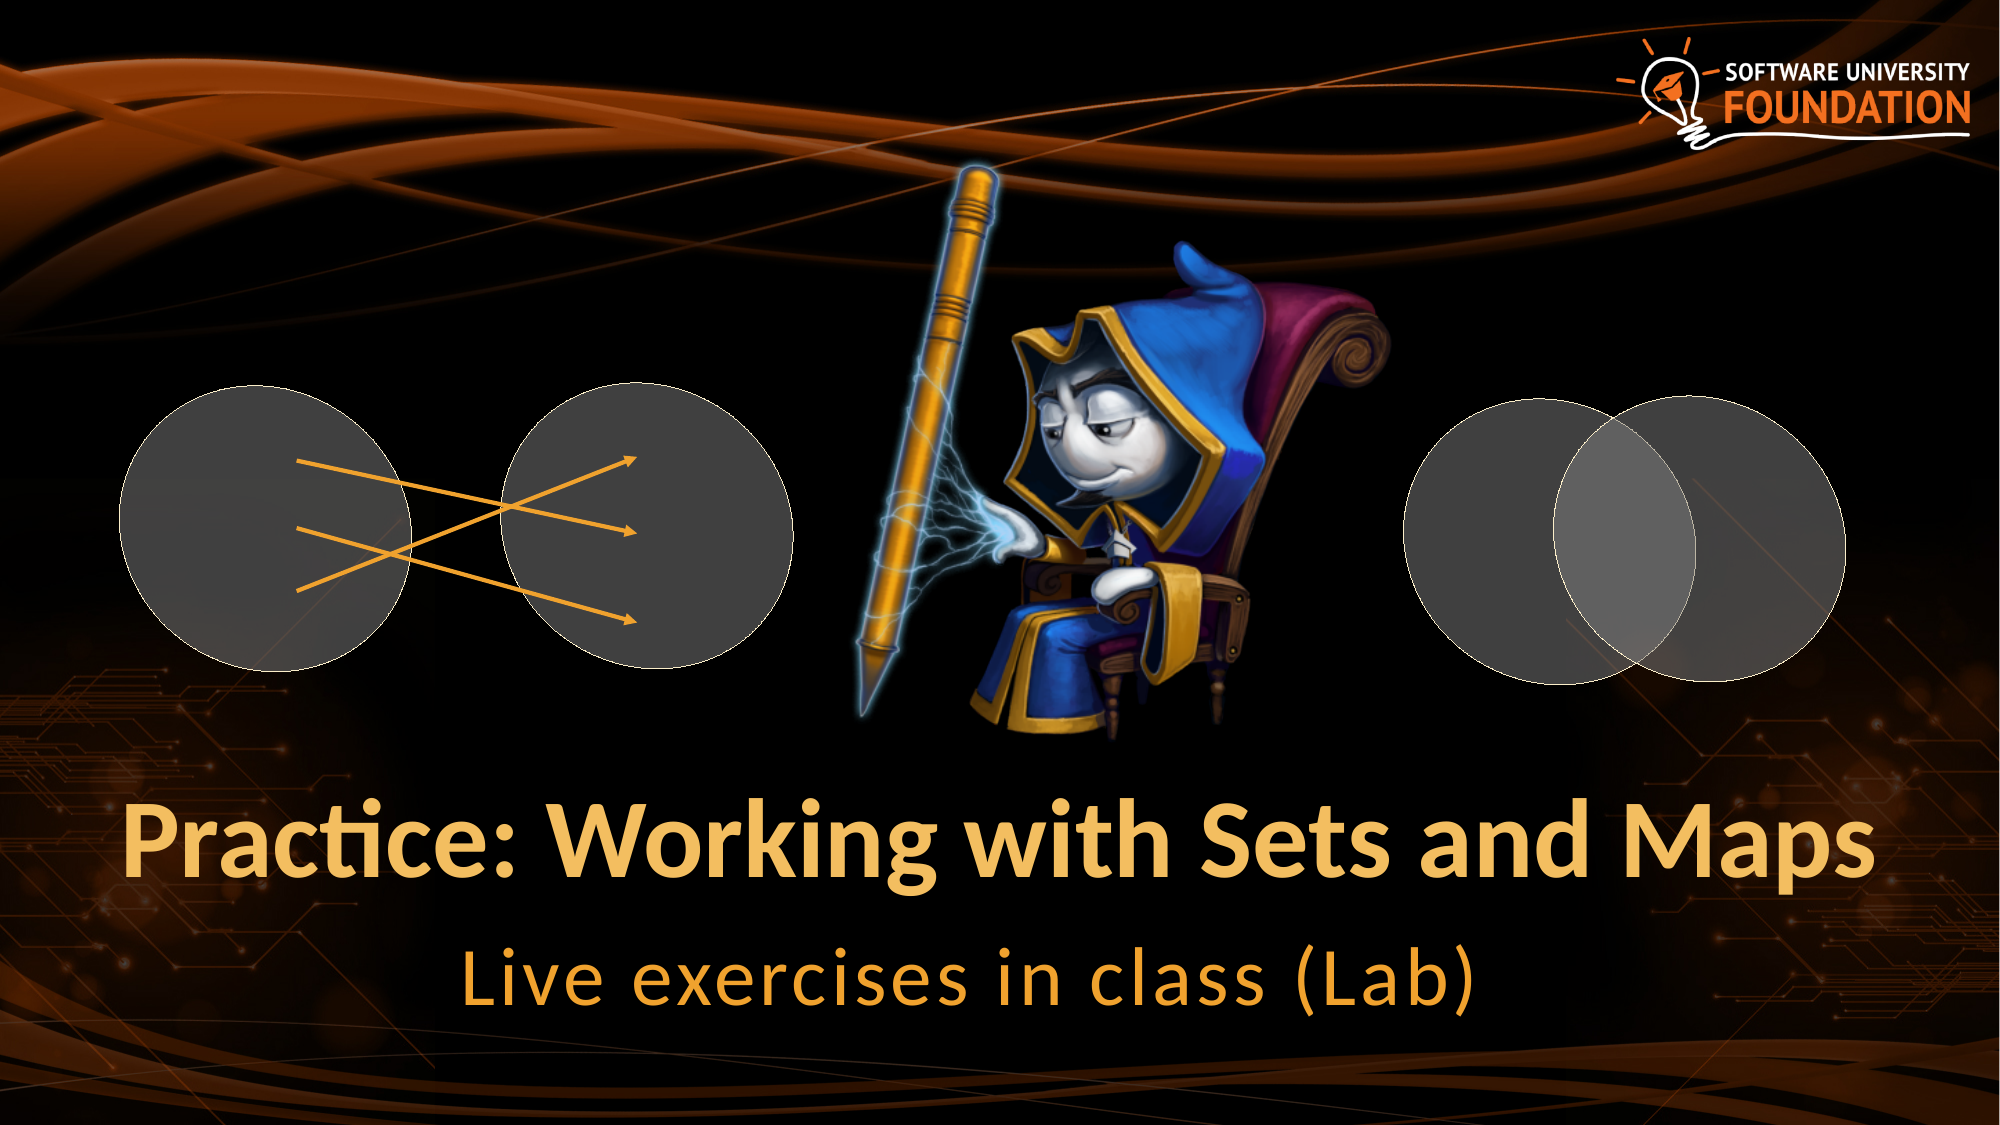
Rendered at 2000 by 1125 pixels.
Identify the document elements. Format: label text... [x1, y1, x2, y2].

text_box [1553, 395, 1846, 682]
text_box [296, 456, 638, 592]
text_box [1403, 398, 1636, 685]
picture [0, 0, 2000, 1125]
text_box [514, 382, 794, 669]
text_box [296, 592, 638, 623]
text_box [119, 385, 386, 672]
title Practice: Working with Sets and Maps [112, 664, 1888, 906]
list Live exercises in class (Lab) [237, 911, 1704, 1030]
